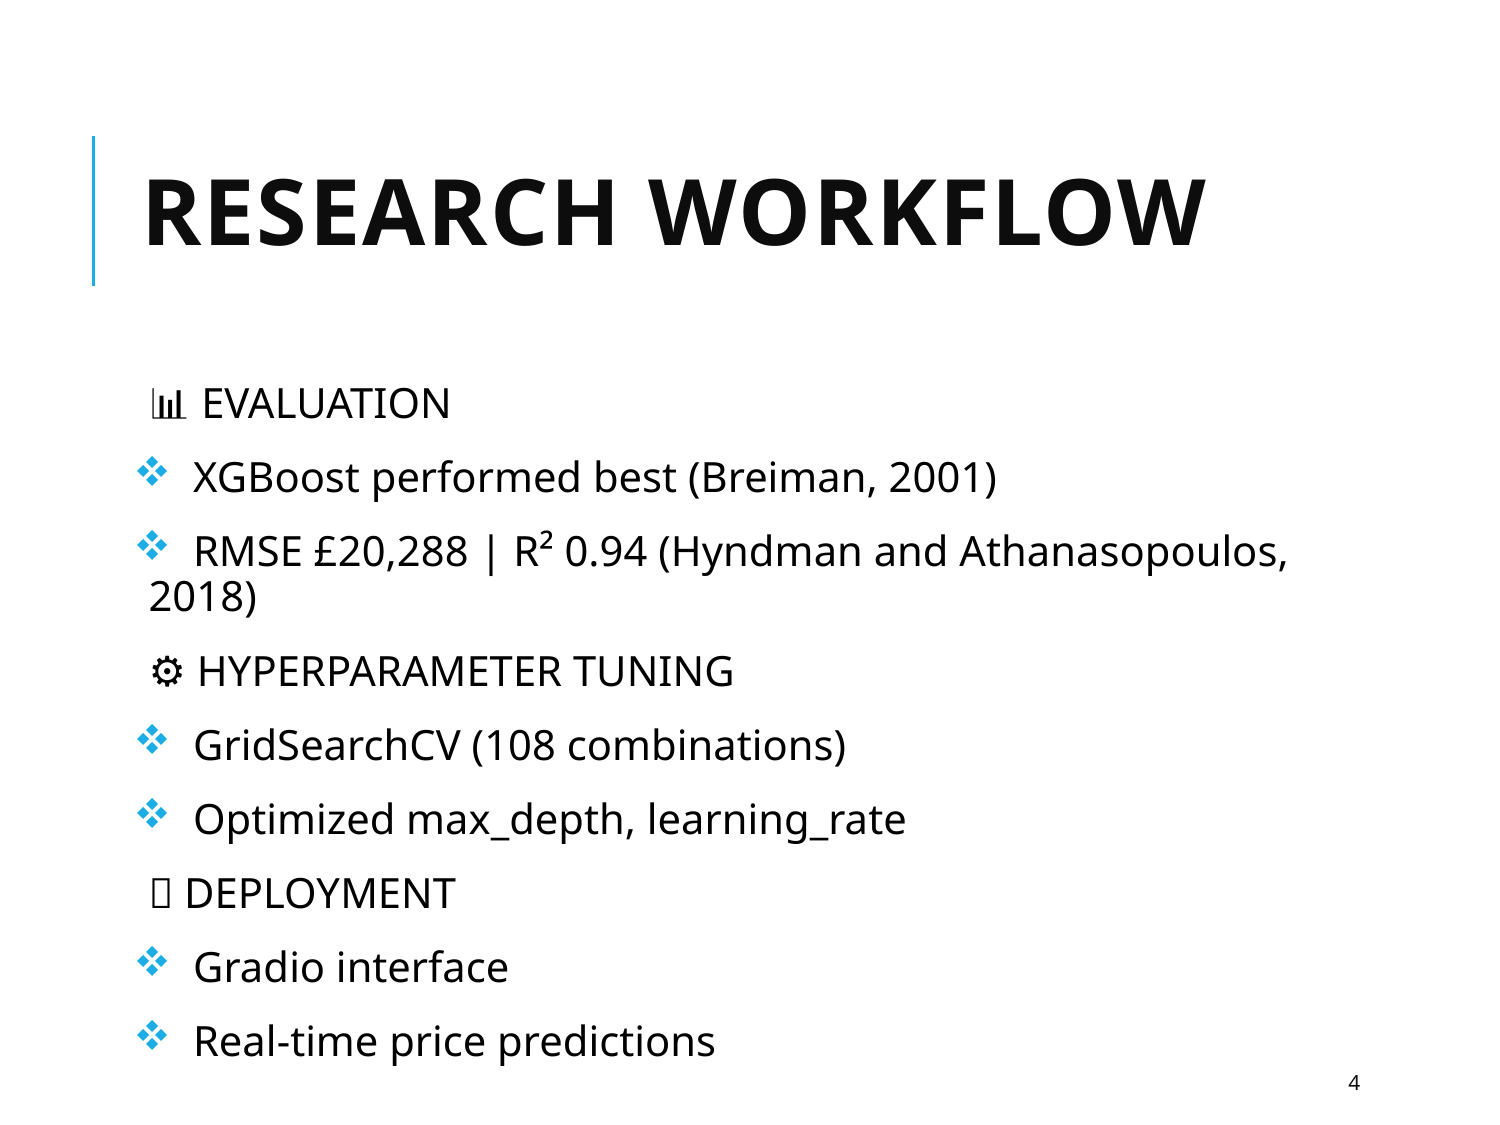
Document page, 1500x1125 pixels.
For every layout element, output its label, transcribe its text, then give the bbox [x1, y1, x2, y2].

slide_number 4 [1333, 1061, 1454, 1107]
list 📊 EVALUATION XGBoost performed best (Breiman, 2001) RMSE £20,288 | R² 0.94 (Hyndman and Athanasopoulos, 2018) ⚙️ HYPERPARAMETER TUNING GridSearchCV (108 combinations) Optimized max_depth, learning_rate 🚀 DEPLOYMENT Gradio interface Real-time price predictions [126, 375, 1322, 1035]
title Research Workflow [126, 96, 1322, 342]
